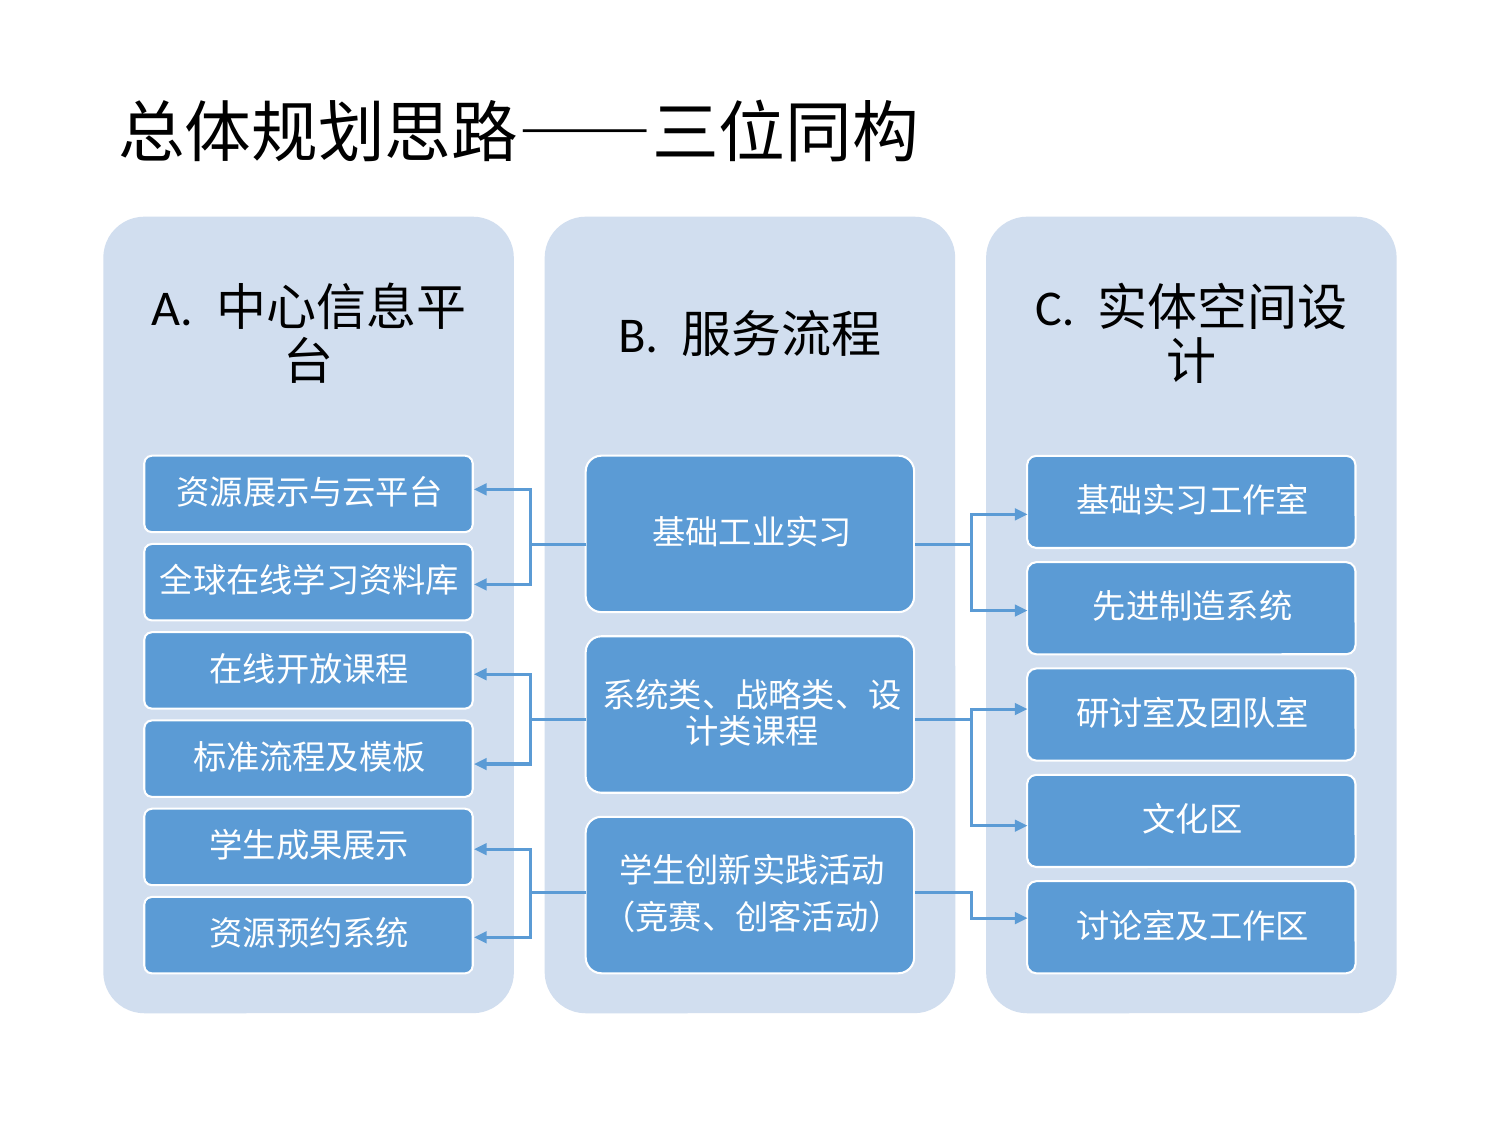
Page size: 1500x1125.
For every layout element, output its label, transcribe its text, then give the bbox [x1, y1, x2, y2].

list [103, 216, 1397, 1014]
title 总体规划思路——三位同构 [103, 59, 1397, 202]
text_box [474, 489, 1028, 938]
